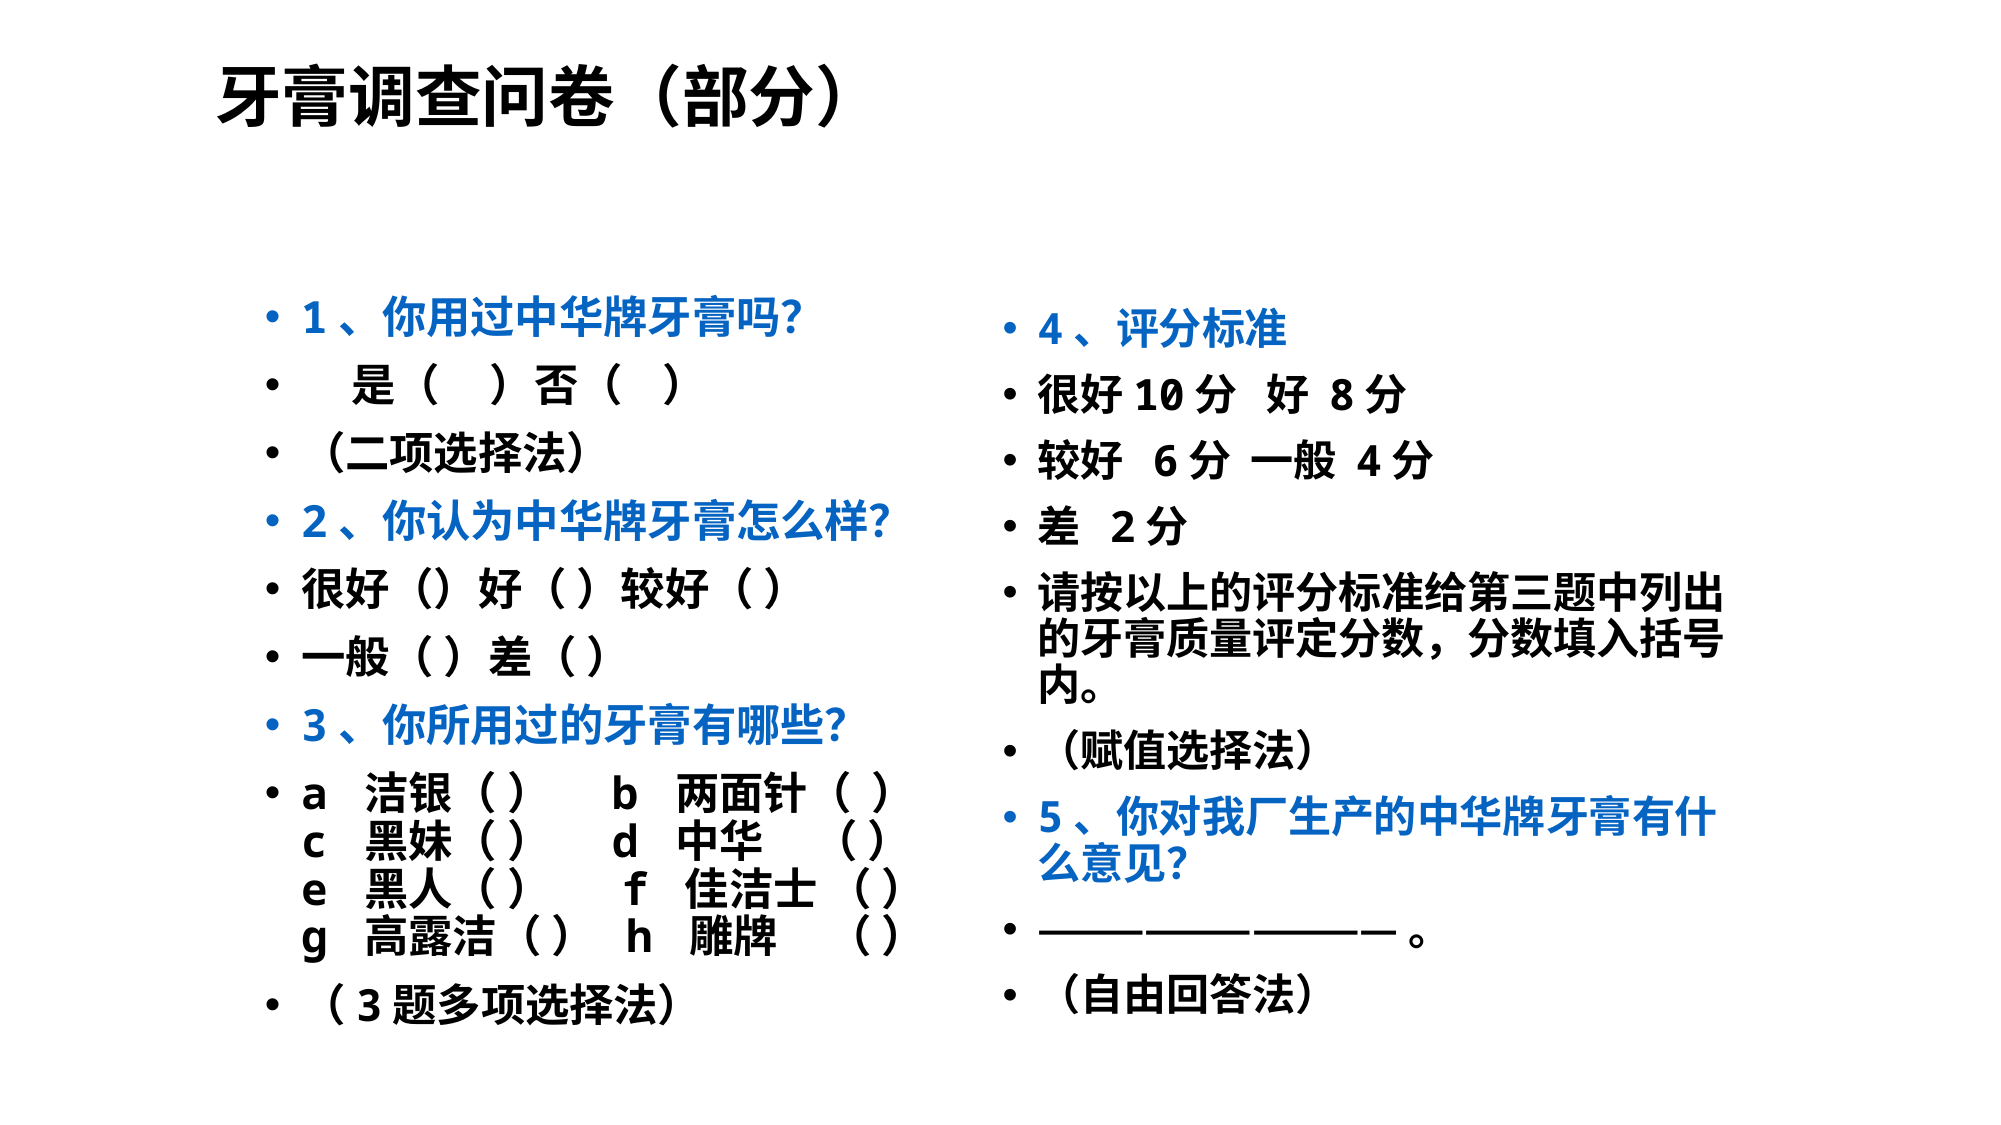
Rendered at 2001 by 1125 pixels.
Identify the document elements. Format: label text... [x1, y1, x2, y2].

list 4、评分标准 很好10分 好 8分 较好 6分 一般 4分 差 2分 请按以上的评分标准给第三题中列出的牙膏质量评定分数，分数填入括号内。 （赋值选择法） 5、你对我厂生产的中华牌牙膏有什么意见？ ——————————。 （自由回答法） [987, 299, 1750, 1031]
list 1、你用过中华牌牙膏吗？ 是（ ）否（ ） （二项选择法） 2、你认为中华牌牙膏怎么样？ 很好（）好（ ）较好（ ） 一般（ ）差（ ） 3、你所用过的牙膏有哪些？ a 洁银（ ） b 两面针（ ） c 黑妹（ ） d 中华 （ ） e 黑人（ ） f 佳洁士 （ ） g 高露洁（ ） h 雕牌 （ ） （3题多项选择法） [249, 287, 963, 1069]
title 牙膏调查问卷（部分） [200, 0, 1475, 200]
